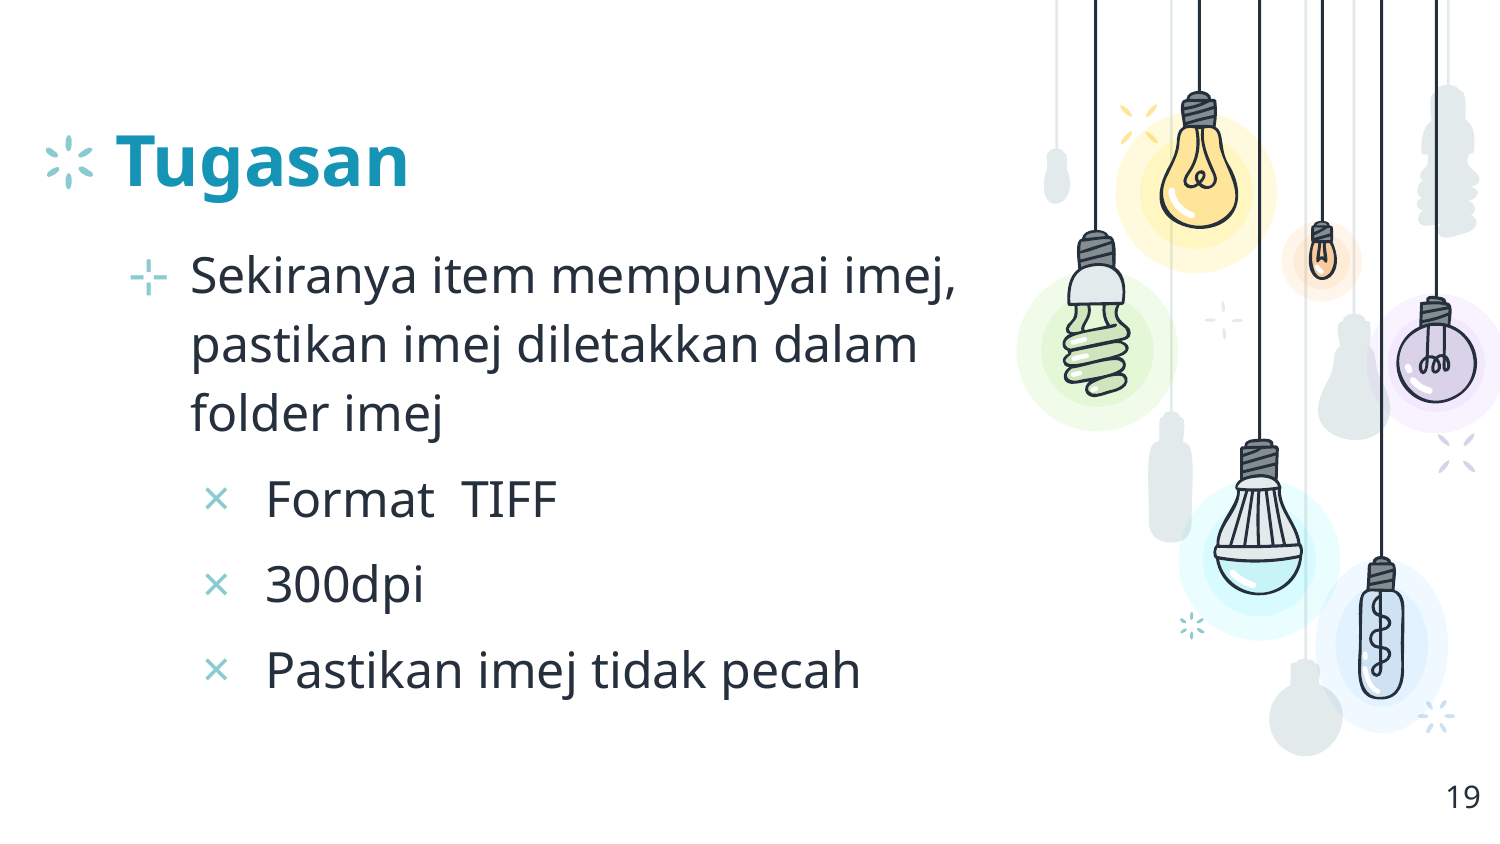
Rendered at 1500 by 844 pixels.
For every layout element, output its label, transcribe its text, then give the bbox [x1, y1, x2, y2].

list Sekiranya item mempunyai imej, pastikan imej diletakkan dalam folder imej Format TIFF 300dpi Pastikan imej tidak pecah [115, 234, 1044, 733]
title Tugasan [115, 124, 1044, 203]
slide_number 19 [1426, 766, 1482, 832]
